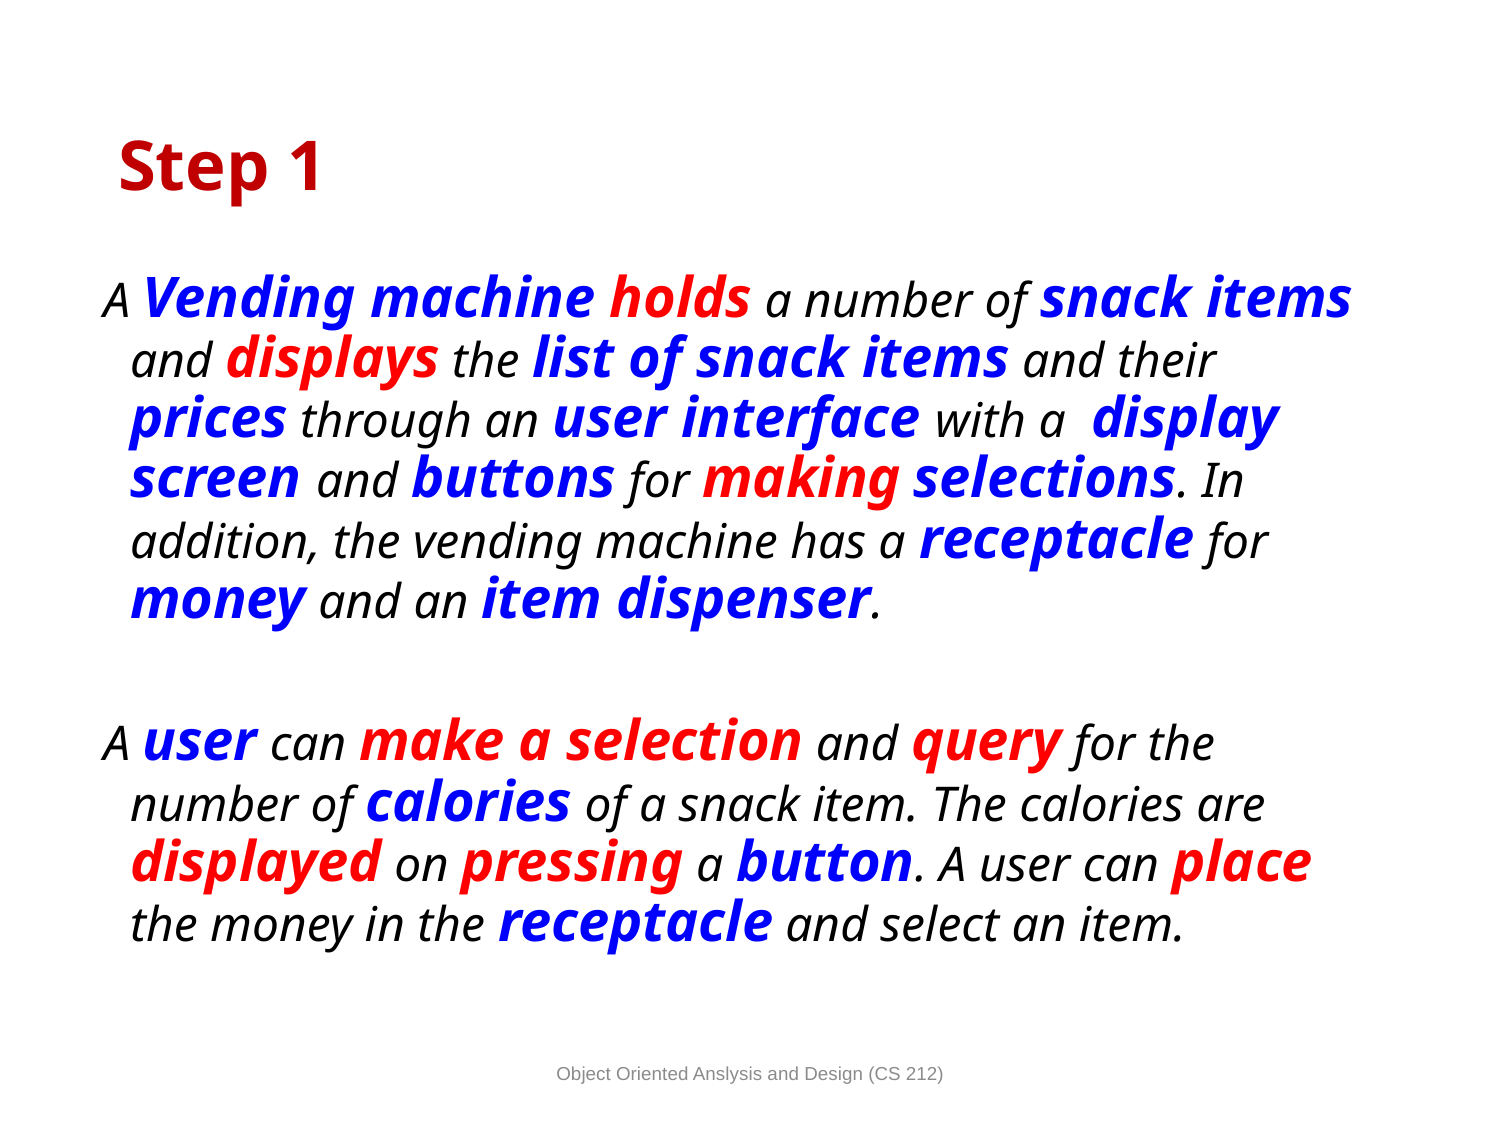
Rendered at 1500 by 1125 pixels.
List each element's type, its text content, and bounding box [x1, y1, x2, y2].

title Step 1 [103, 59, 1397, 278]
list A Vending machine holds a number of snack items and displays the list of snack items and their prices through an user interface with a display screen and buttons for making selections. In addition, the vending machine has a receptacle for money and an item dispenser. A user can make a selection and query for the number of calories of a snack item. The calories are displayed on pressing a button. A user can place the money in the receptacle and select an item. [88, 261, 1383, 976]
footer Object Oriented Anslysis and Design (CS 212) [496, 1042, 1004, 1103]
